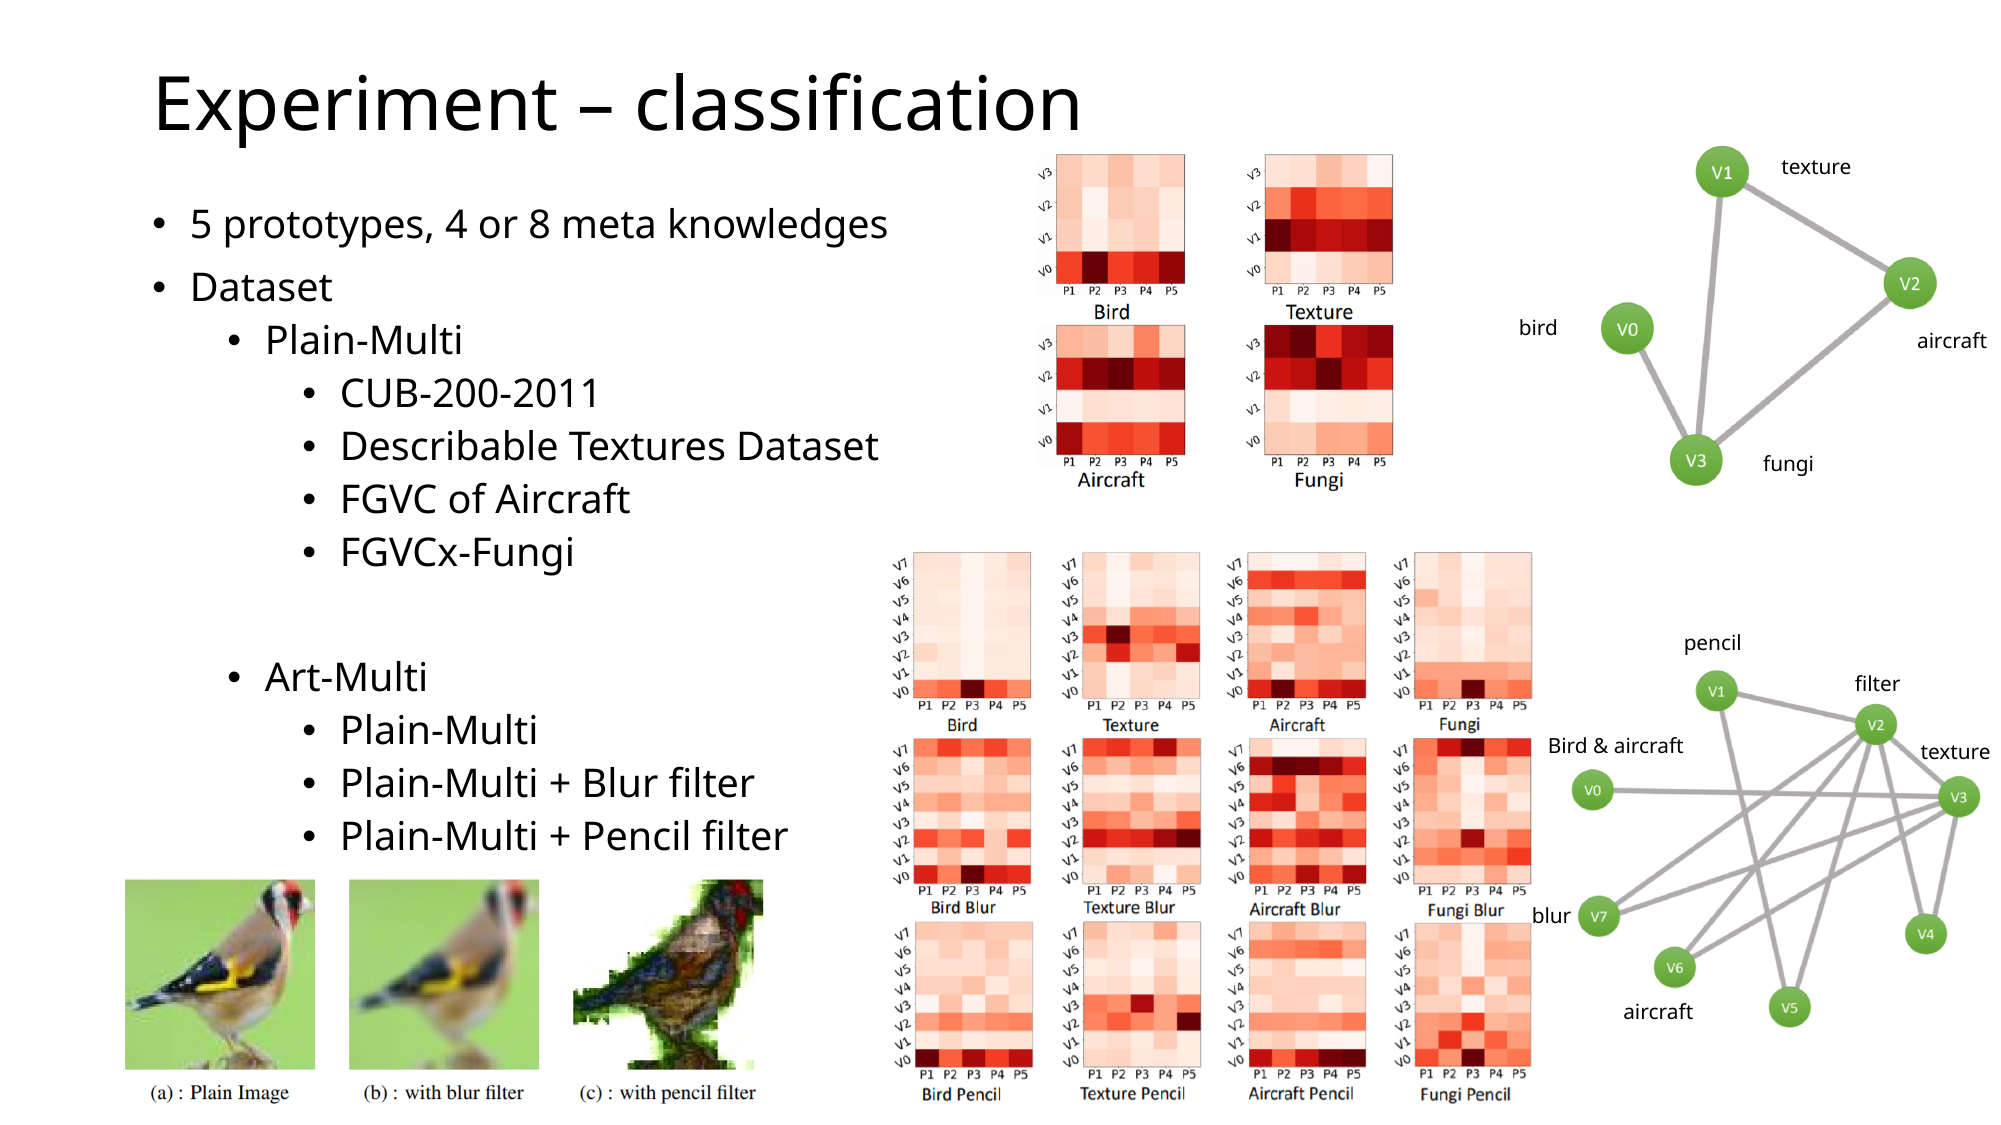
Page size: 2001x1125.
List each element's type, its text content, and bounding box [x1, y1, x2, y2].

picture [121, 874, 765, 1109]
list 5 prototypes, 4 or 8 meta knowledges Dataset Plain-Multi CUB-200-2011 Describable Textures Dataset FGVC of Aircraft FGVCx-Fungi Art-Multi Plain-Multi Plain-Multi + Blur filter Plain-Multi + Pencil filter [137, 196, 1863, 1023]
text_box bird [1486, 307, 1591, 347]
picture [882, 539, 1997, 1109]
title Experiment – classification [137, 59, 1863, 154]
picture [1595, 144, 1945, 497]
text_box pencil [1660, 622, 1765, 661]
picture [1029, 144, 1397, 497]
text_box aircraft [1945, 320, 2000, 361]
